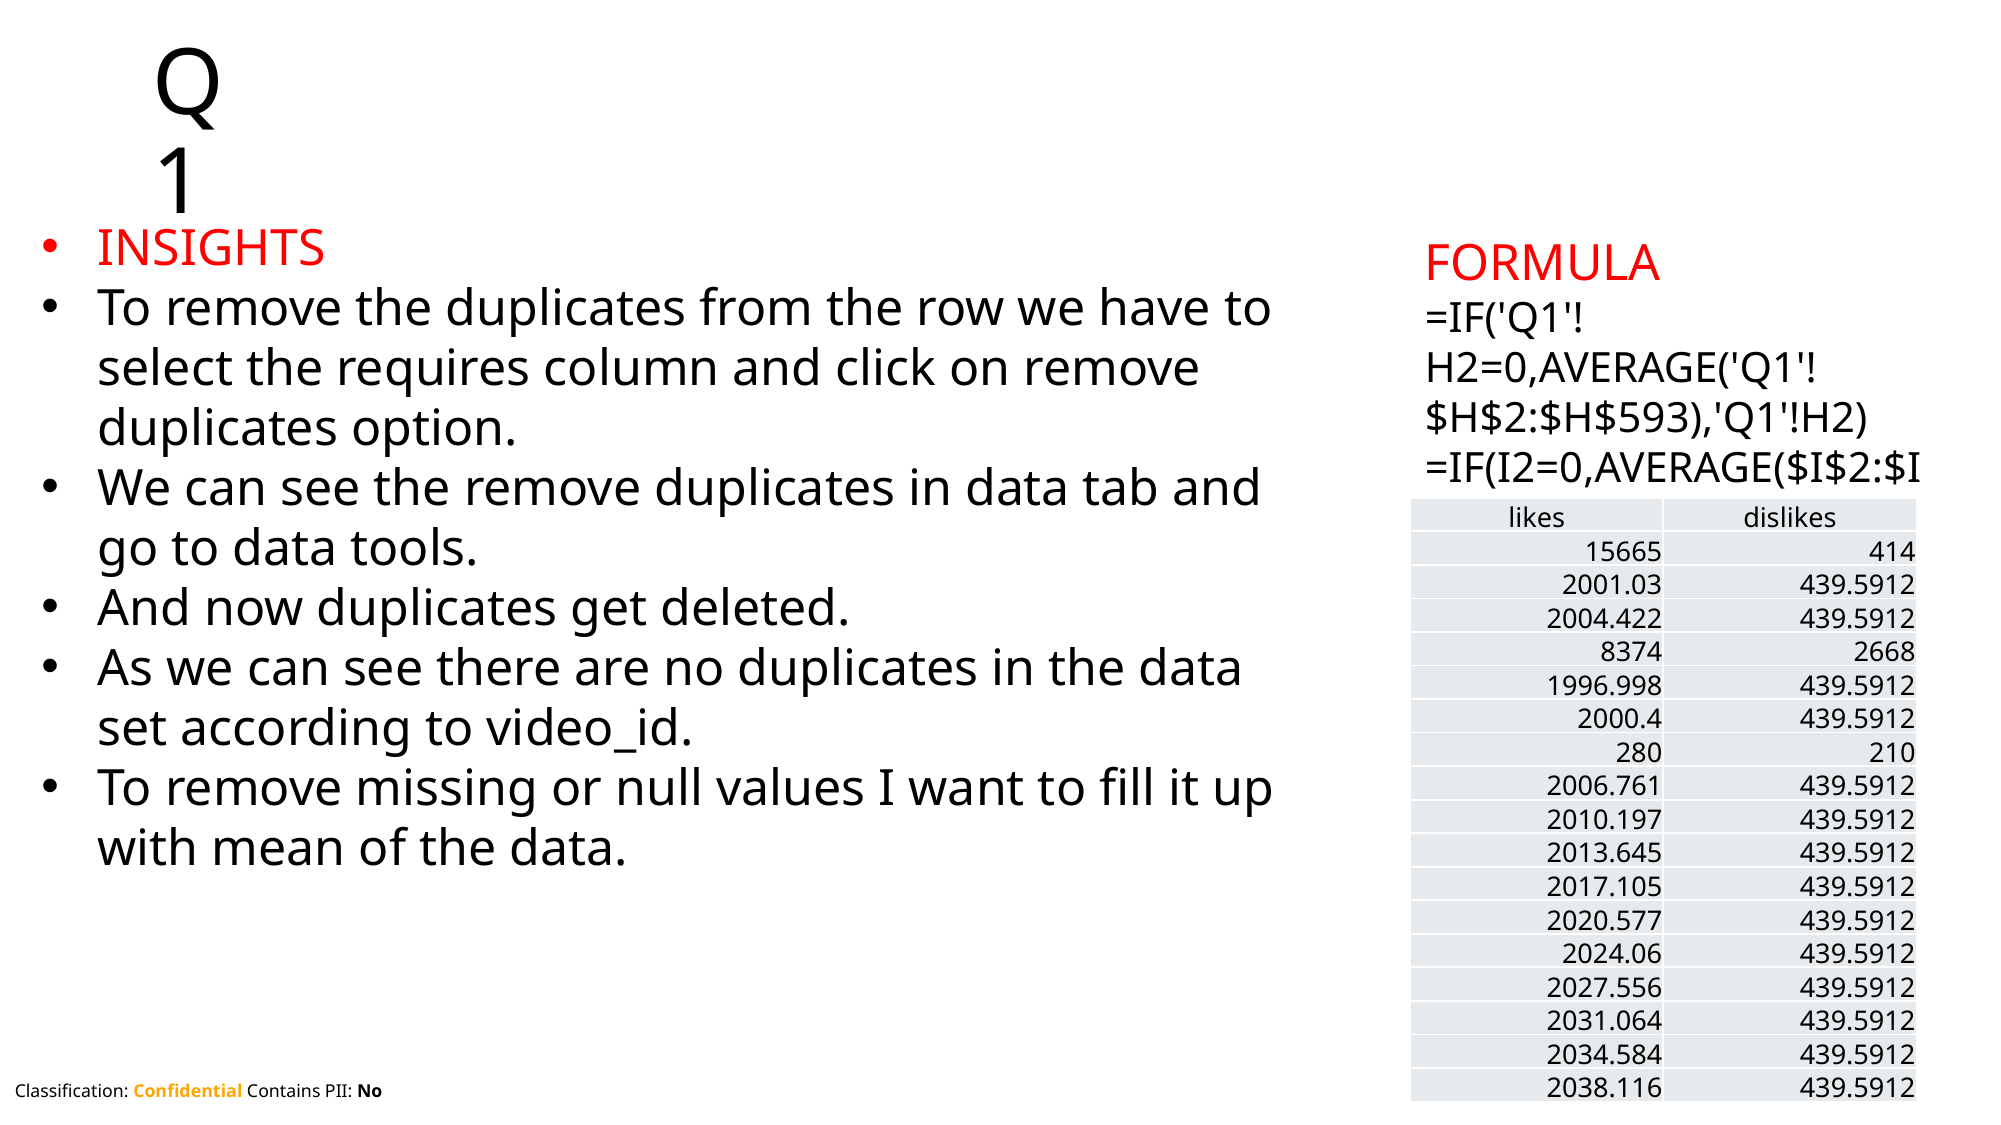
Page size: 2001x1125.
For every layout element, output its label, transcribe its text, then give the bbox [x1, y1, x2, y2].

table_cell 2004.422 [1411, 599, 1662, 631]
table_cell 2001.03 [1411, 566, 1662, 598]
table_cell 2000.4 [1411, 700, 1662, 732]
table_cell 2020.577 [1411, 901, 1662, 933]
table_cell 439.5912 [1664, 1069, 1916, 1101]
table_cell 210 [1664, 733, 1916, 765]
table_cell 439.5912 [1664, 801, 1916, 832]
table_cell 439.5912 [1664, 935, 1916, 966]
table_header dislikes [1664, 499, 1916, 530]
table_cell 439.5912 [1664, 666, 1916, 698]
table_cell 2668 [1664, 633, 1916, 665]
title Q1 [137, 59, 292, 208]
table_cell 2006.761 [1411, 767, 1662, 799]
table_cell 439.5912 [1664, 901, 1916, 933]
table_cell 439.5912 [1664, 767, 1916, 799]
table_cell 8374 [1411, 633, 1662, 665]
table_cell 2031.064 [1411, 1002, 1662, 1034]
table_cell 439.5912 [1664, 1035, 1916, 1067]
table_cell 2017.105 [1411, 868, 1662, 899]
table_cell 280 [1411, 733, 1662, 765]
text_box FORMULA =IF('Q1'!H2=0,AVERAGE('Q1'!$H$2:$H$593),'Q1'!H2) =IF(I2=0,AVERAGE($I$2:$I$593),I2) [1410, 223, 1960, 694]
table_header likes [1411, 499, 1662, 530]
table_cell 439.5912 [1664, 566, 1916, 598]
table_cell 439.5912 [1664, 834, 1916, 866]
table_cell 2010.197 [1411, 801, 1662, 832]
table_cell 414 [1664, 532, 1916, 564]
table_cell 2013.645 [1411, 834, 1662, 866]
table_cell 2027.556 [1411, 968, 1662, 1000]
table_cell 1996.998 [1411, 666, 1662, 698]
text_box INSIGHTS To remove the duplicates from the row we have to select the requires column and click on remove duplicates option. We can see the remove duplicates in data tab and go to data tools. And now duplicates get deleted. As we can see there are no duplicates in the data set according to video_id. To remove missing or null values I want to fill it up with mean of the data. [26, 208, 1300, 1048]
table_cell 439.5912 [1664, 1002, 1916, 1034]
table_cell 2038.116 [1411, 1069, 1662, 1101]
table_cell 15665 [1411, 532, 1662, 564]
table_cell 2034.584 [1411, 1035, 1662, 1067]
table_cell 439.5912 [1664, 700, 1916, 732]
table_cell 439.5912 [1664, 968, 1916, 1000]
table_cell 2024.06 [1411, 935, 1662, 966]
table_cell 439.5912 [1664, 868, 1916, 899]
table_cell 439.5912 [1664, 599, 1916, 631]
